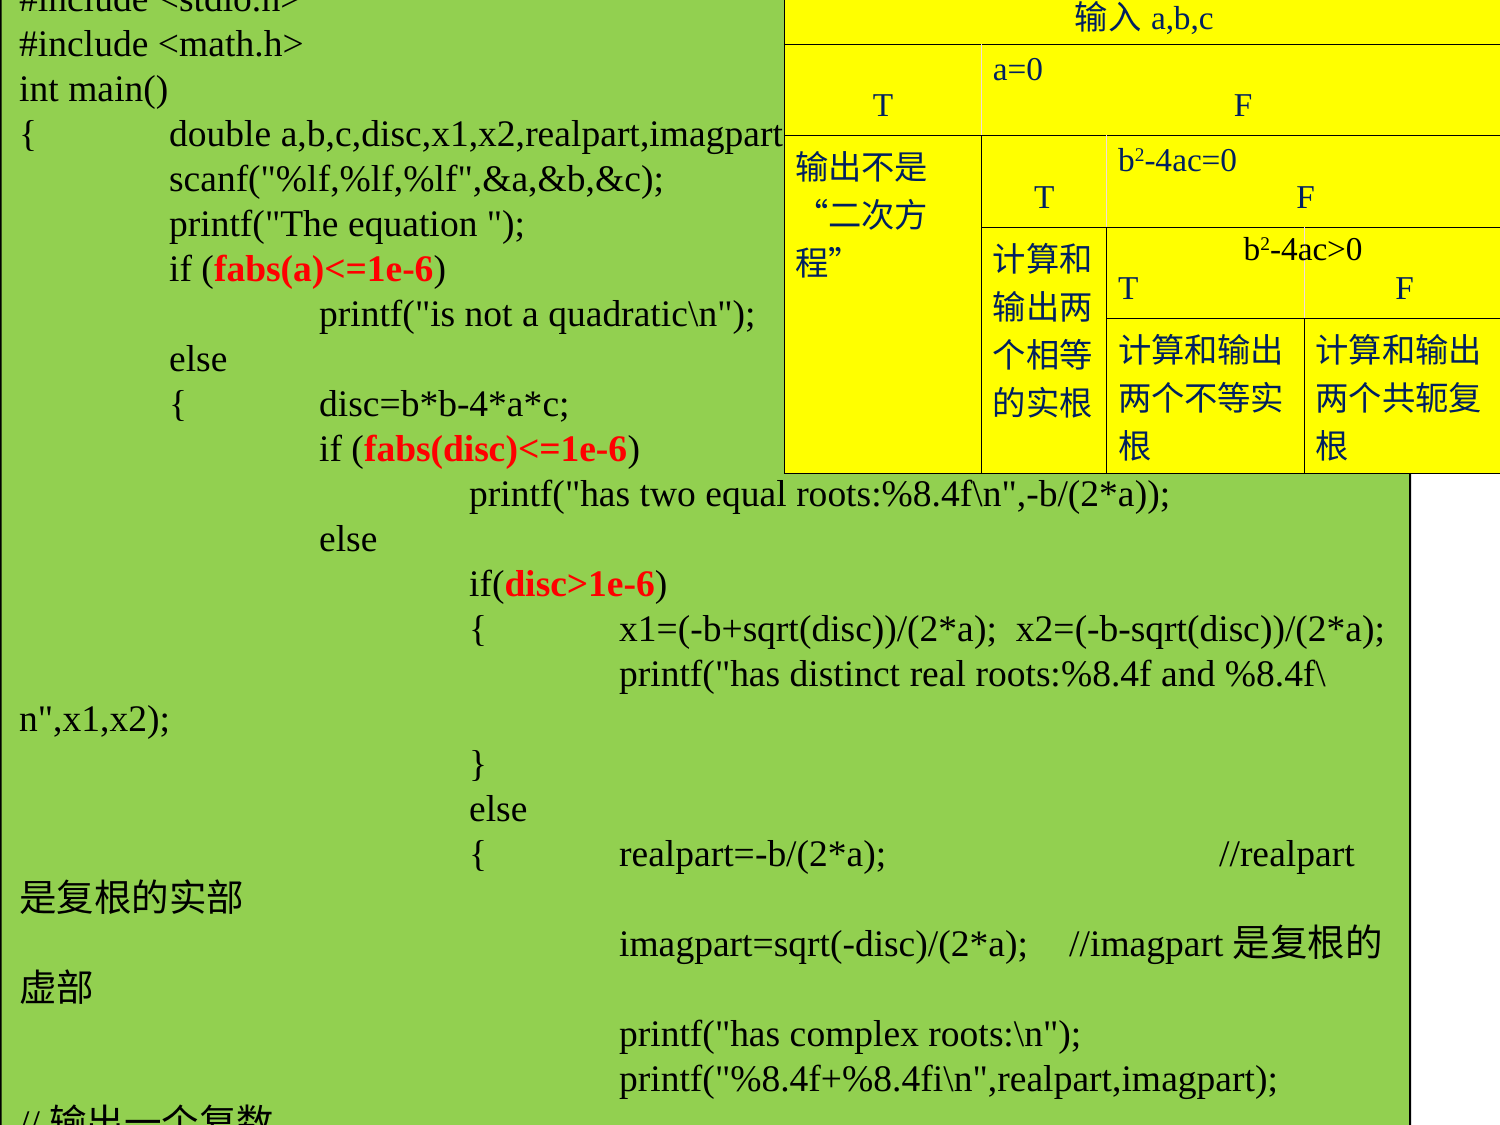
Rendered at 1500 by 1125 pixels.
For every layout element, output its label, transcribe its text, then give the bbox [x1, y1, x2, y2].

table_cell T [1107, 228, 1304, 318]
table_cell F [1305, 228, 1500, 318]
table_cell T [982, 136, 1106, 227]
text_box #include <stdio.h> #include <math.h> int main() { double a,b,c,disc,x1,x2,realpart,imagpart; scanf("%lf,%lf,%lf",&a,&b,&c); printf("The equation "); if (fabs(a)<=1e-6) printf("is not a quadratic\n"); else { disc=b*b-4*a*c; if (fabs(disc)<=1e-6) printf("has two equal roots:%8.4f\n",-b/(2*a)); else if(disc>1e-6) { x1=(-b+sqrt(disc))/(2*a); x2=(-b-sqrt(disc))/(2*a); printf("has distinct real roots:%8.4f and %8.4f\n",x1,x2); } else { realpart=-b/(2*a); //realpart是复根的实部 imagpart=sqrt(-disc)/(2*a); //imagpart是复根的虚部 printf("has complex roots:\n"); printf("%8.4f+%8.4fi\n",realpart,imagpart); //输出一个复数 printf("%8.4f-%8.4fi\n",realpart,imagpart); //输出另一个复数 } } return 0; } [0, 0, 1413, 1125]
table_cell 输出不是“二次方程” [785, 136, 981, 473]
table_header 输入a,b,c [785, 0, 1500, 44]
text_box b2-4ac>0 [1228, 219, 1387, 275]
table_cell b2-4ac=0 F [1107, 136, 1500, 227]
table_cell a=0 F [982, 45, 1500, 135]
table_cell 计算和输出两个相等的实根 [982, 228, 1106, 473]
table_cell 计算和输出两个不等实根 [1107, 319, 1304, 473]
table_cell T [785, 45, 981, 135]
table_cell 计算和输出两个共轭复根 [1305, 319, 1500, 473]
